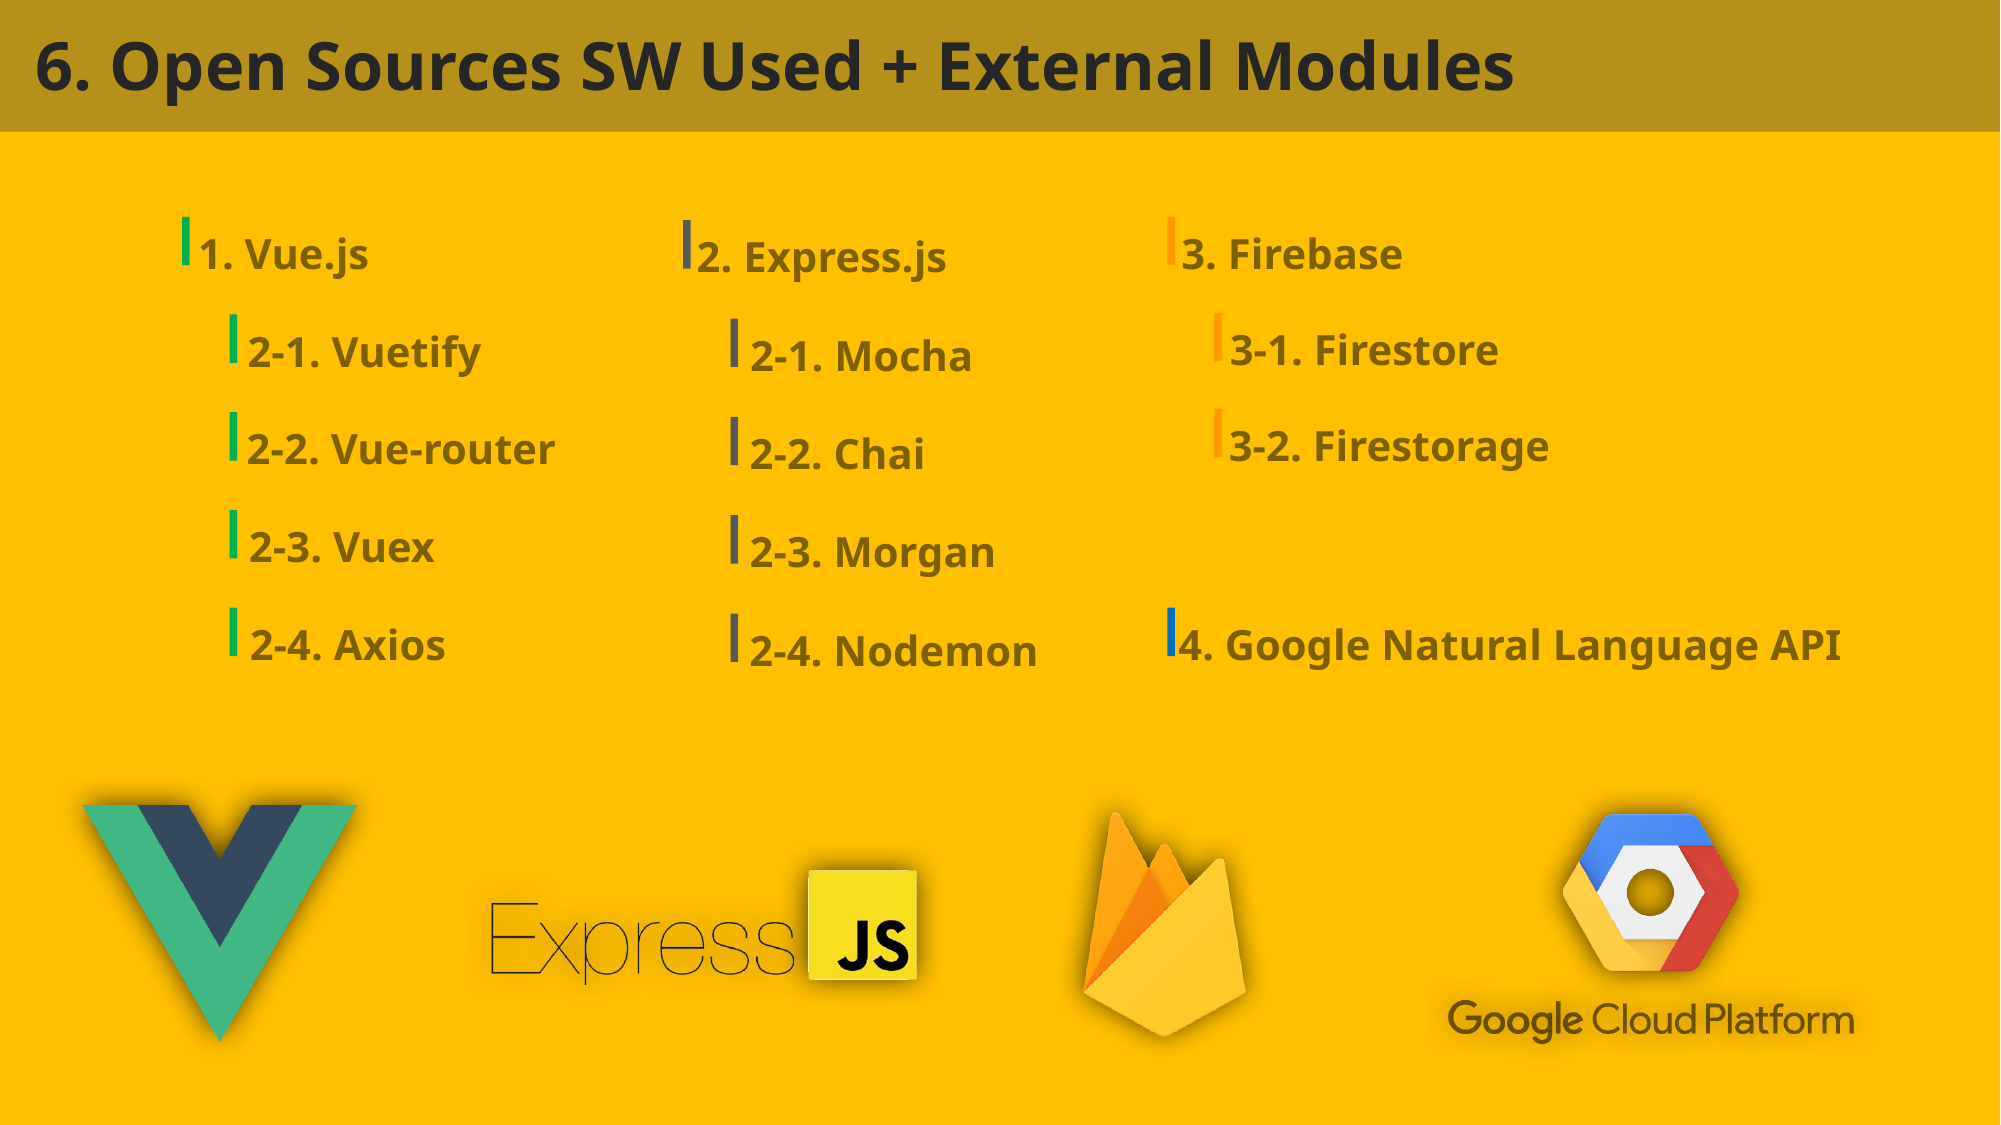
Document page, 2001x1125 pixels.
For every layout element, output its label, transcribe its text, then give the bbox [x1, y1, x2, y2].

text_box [1167, 216, 1851, 677]
text_box [0, 0, 2000, 133]
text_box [181, 216, 571, 677]
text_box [683, 220, 1056, 683]
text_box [82, 772, 1895, 1075]
text_box 6. Open Sources SW Used + External Modules [20, 15, 1704, 111]
